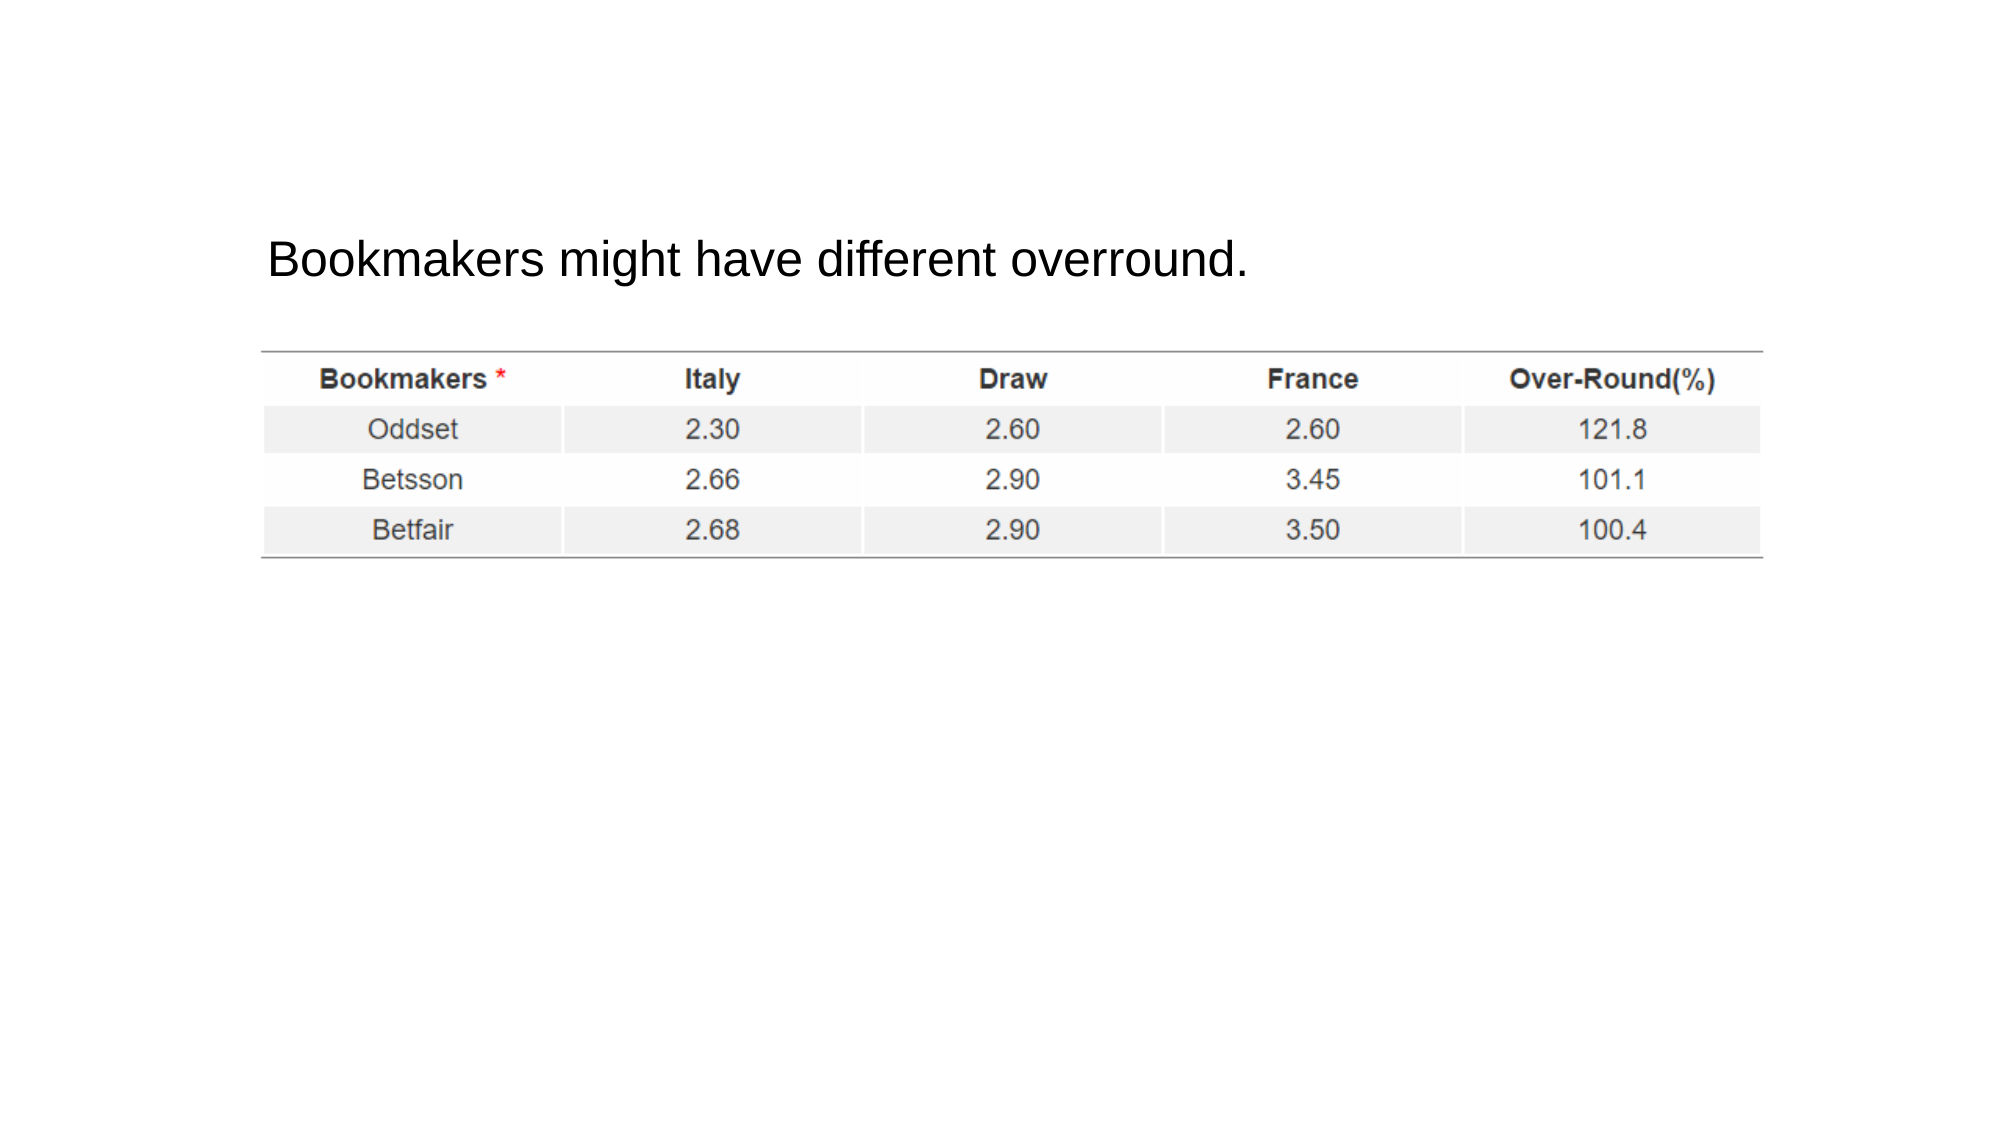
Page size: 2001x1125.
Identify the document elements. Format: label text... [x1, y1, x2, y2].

text_box Bookmakers might have different overround. [252, 218, 1281, 294]
picture [252, 337, 1776, 565]
